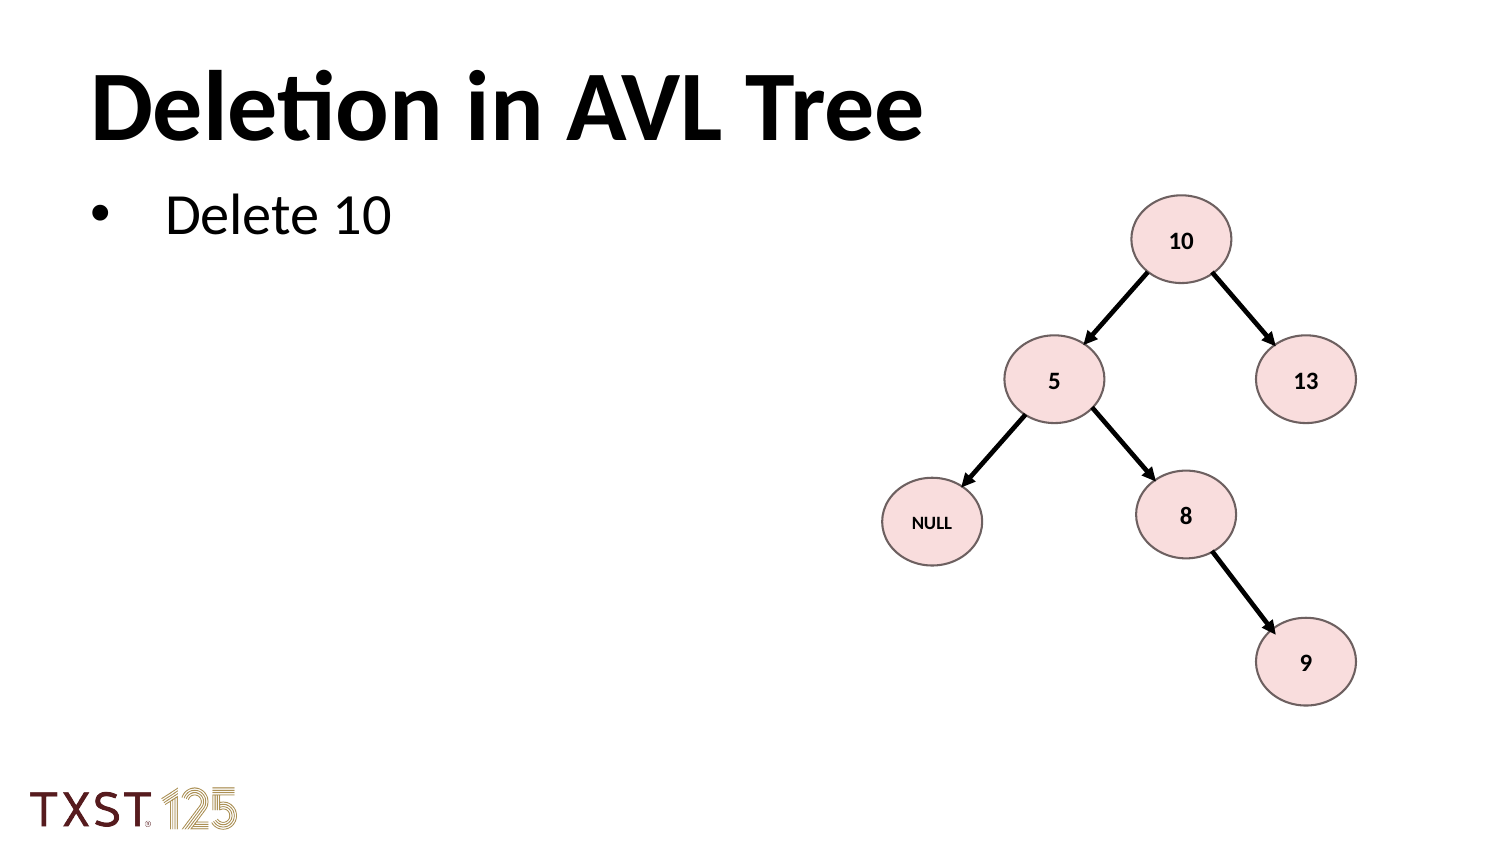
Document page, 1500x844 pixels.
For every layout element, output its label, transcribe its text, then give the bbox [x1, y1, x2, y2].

text_box 13 [1254, 334, 1358, 425]
text_box NULL [881, 476, 984, 567]
text_box 10 [1130, 194, 1233, 285]
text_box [1211, 271, 1276, 347]
text_box 9 [1254, 616, 1358, 707]
text_box 5 [1003, 334, 1106, 425]
text_box Deletion in AVL Tree [74, 46, 1425, 177]
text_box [961, 414, 1026, 488]
text_box Delete 10 [74, 176, 750, 797]
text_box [1092, 407, 1156, 482]
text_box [1083, 271, 1148, 345]
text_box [1211, 550, 1276, 635]
text_box 8 [1135, 469, 1238, 560]
picture [30, 787, 237, 830]
